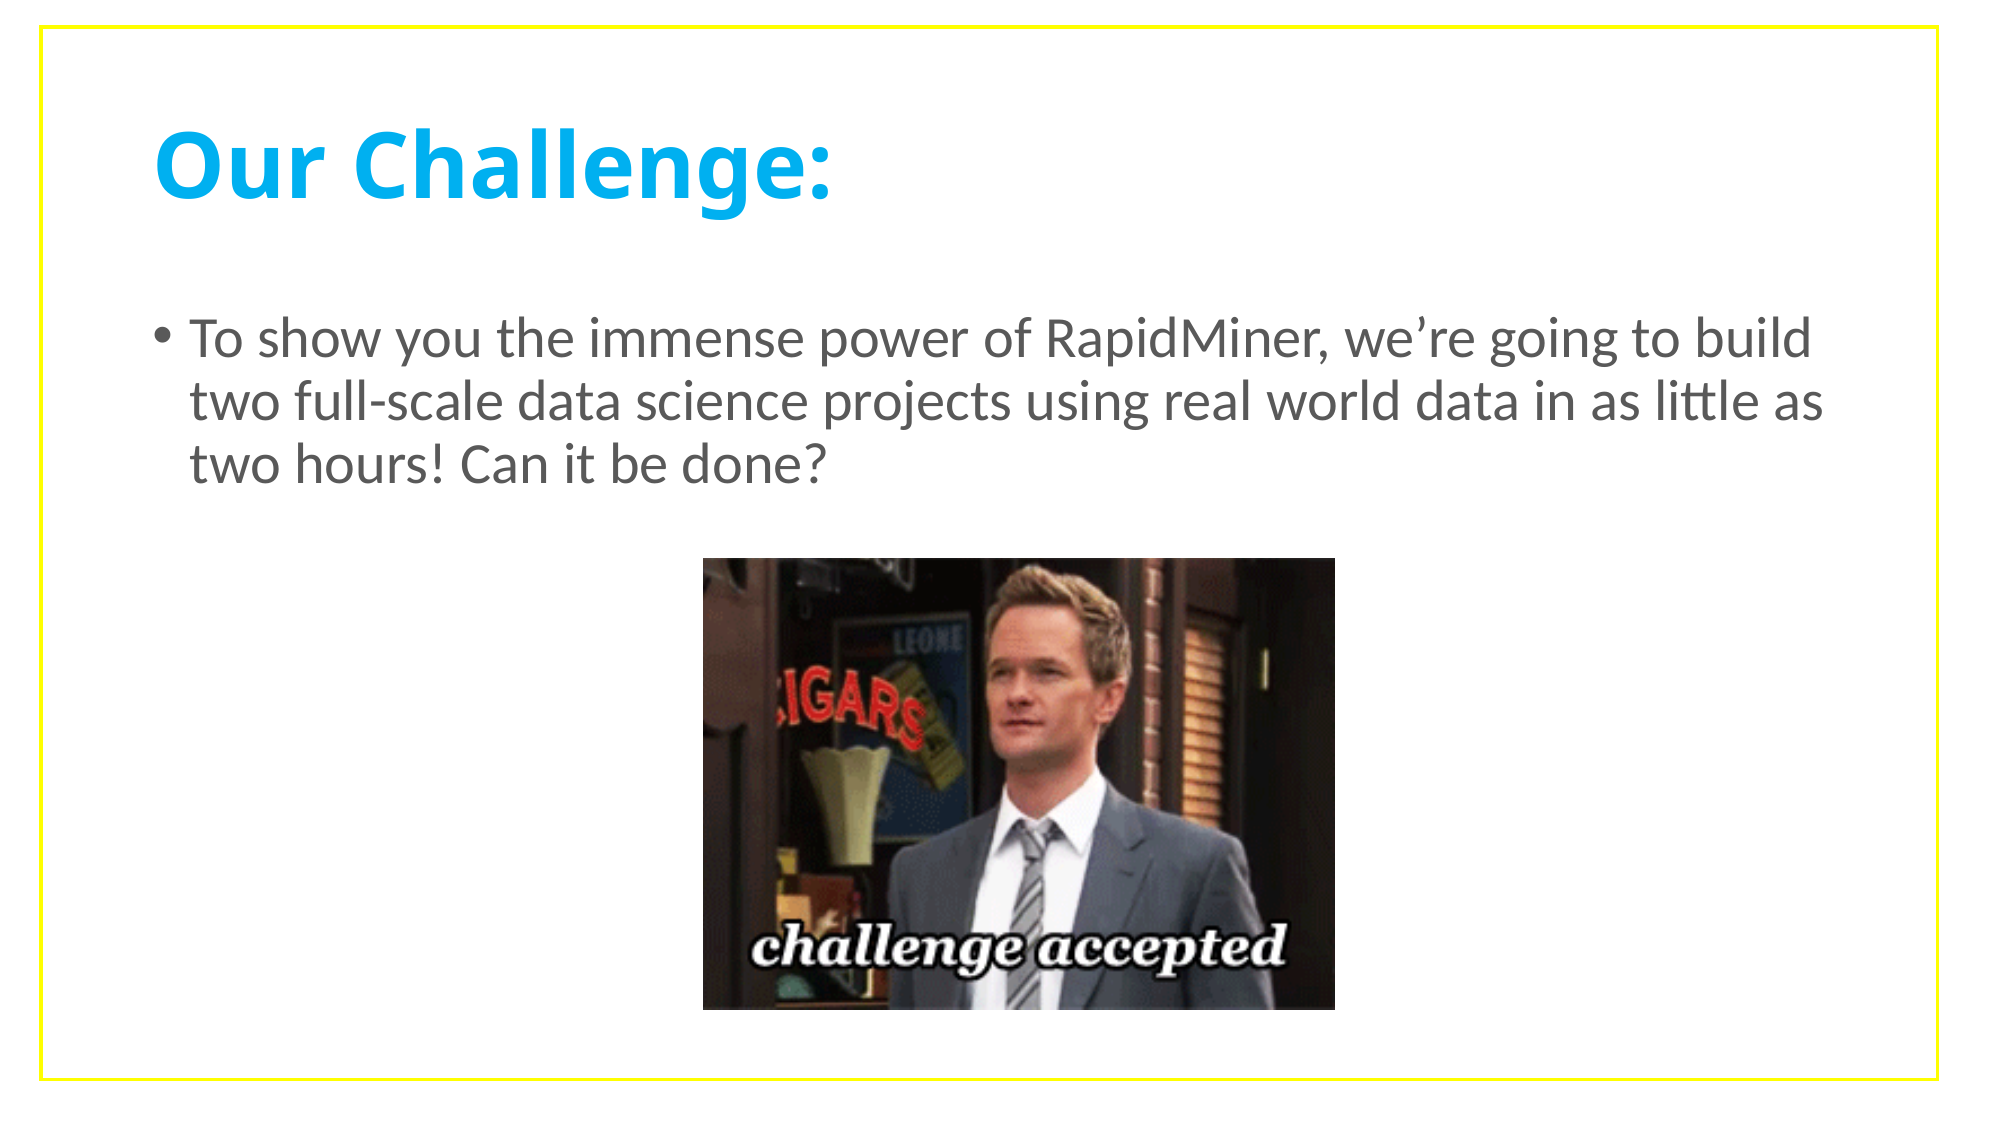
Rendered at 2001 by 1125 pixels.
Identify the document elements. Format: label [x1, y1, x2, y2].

picture [703, 558, 1335, 1010]
text_box [40, 26, 1939, 1080]
